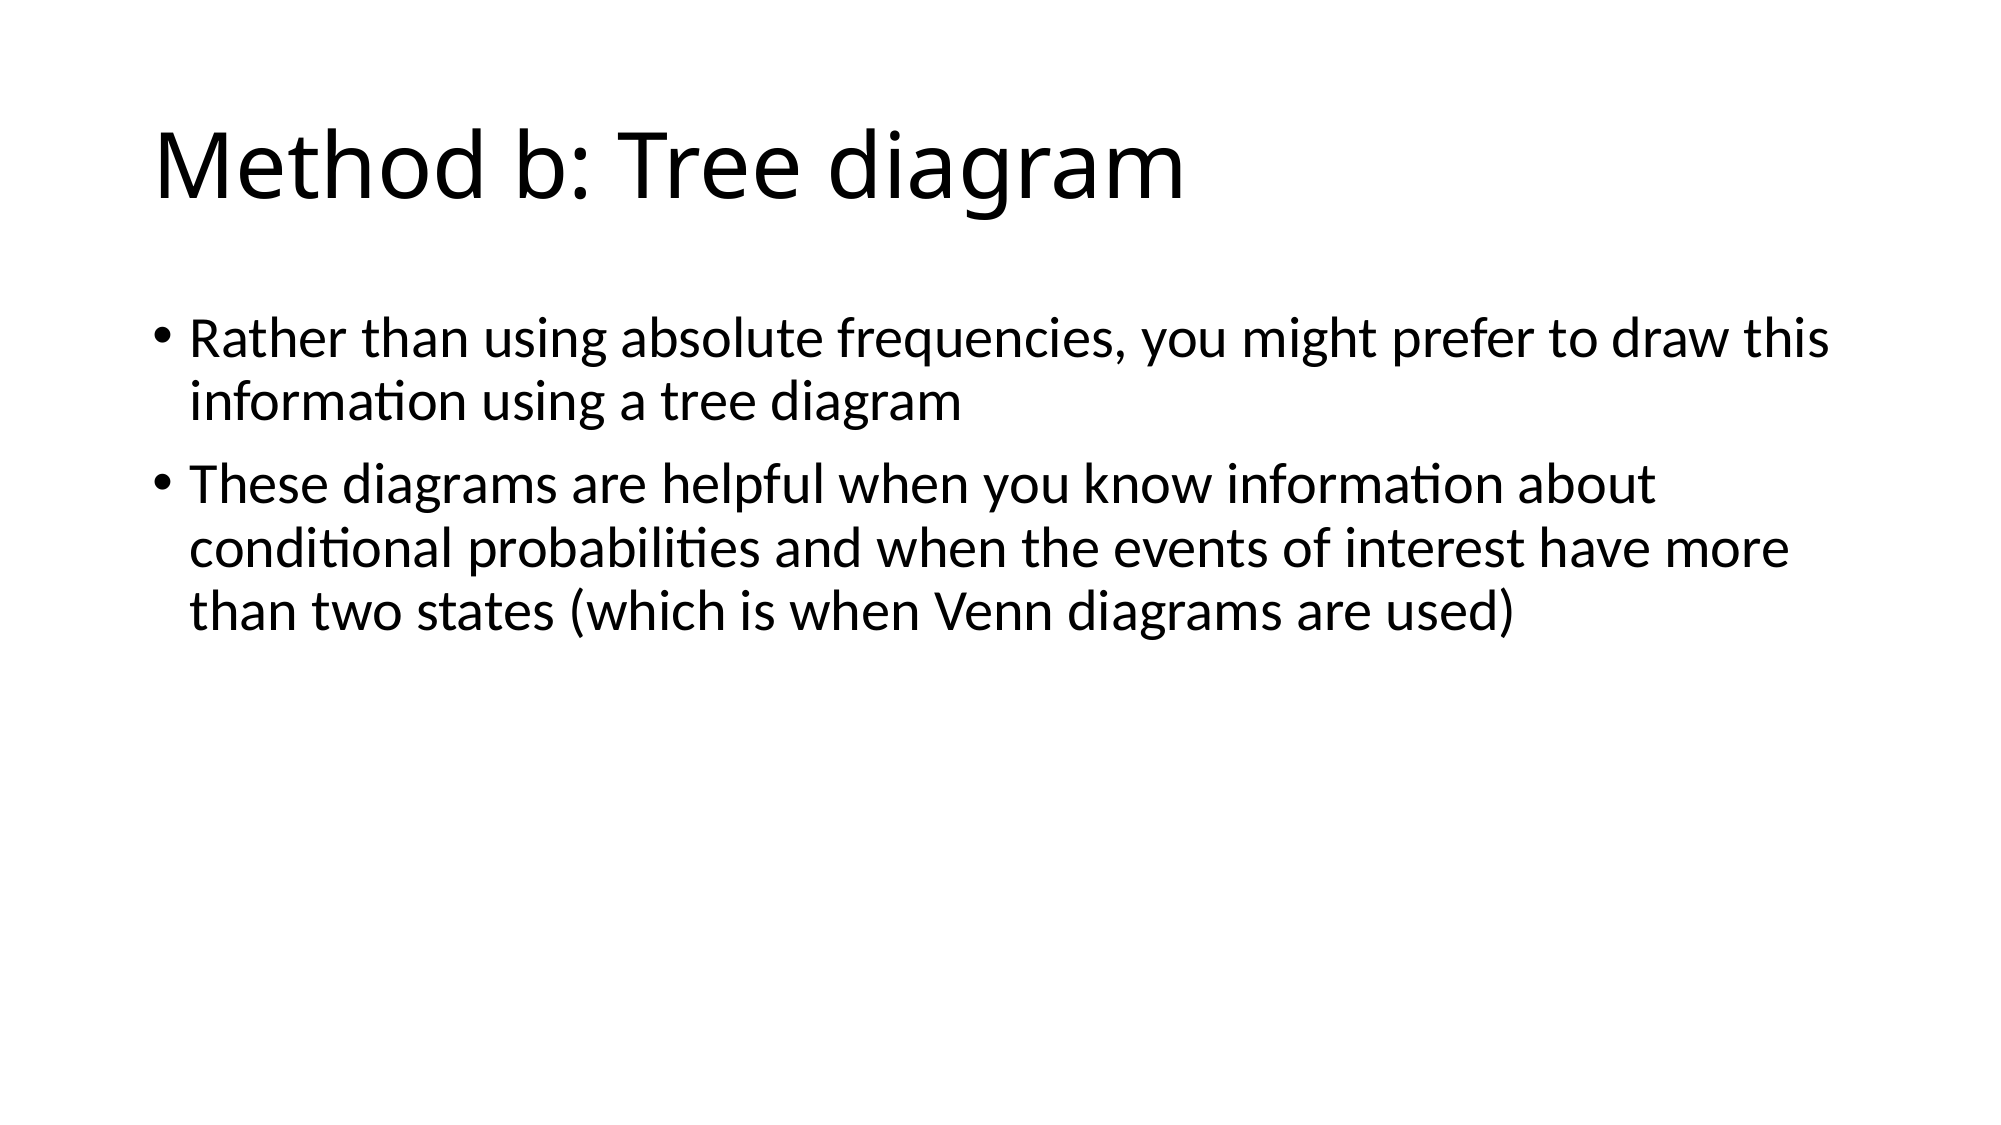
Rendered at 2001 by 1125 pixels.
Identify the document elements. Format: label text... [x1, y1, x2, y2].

title Method b: Tree diagram [137, 59, 1863, 278]
list Rather than using absolute frequencies, you might prefer to draw this information using a tree diagram These diagrams are helpful when you know information about conditional probabilities and when the events of interest have more than two states (which is when Venn diagrams are used) [137, 299, 1863, 1014]
